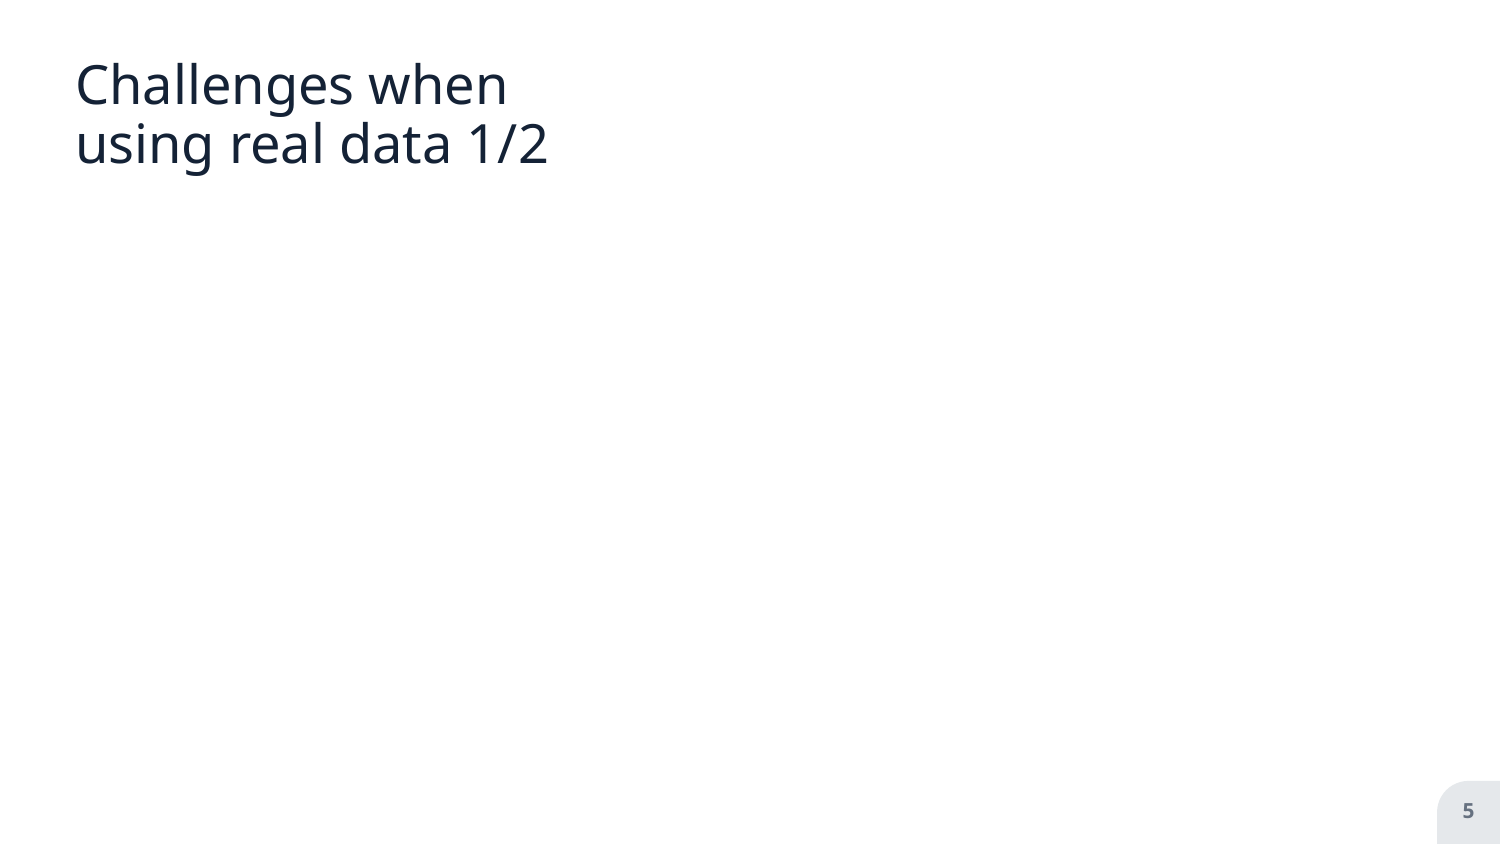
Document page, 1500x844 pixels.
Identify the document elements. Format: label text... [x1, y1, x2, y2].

title Challenges when using real data 1/2 [75, 0, 596, 233]
slide_number 5 [1437, 780, 1500, 844]
